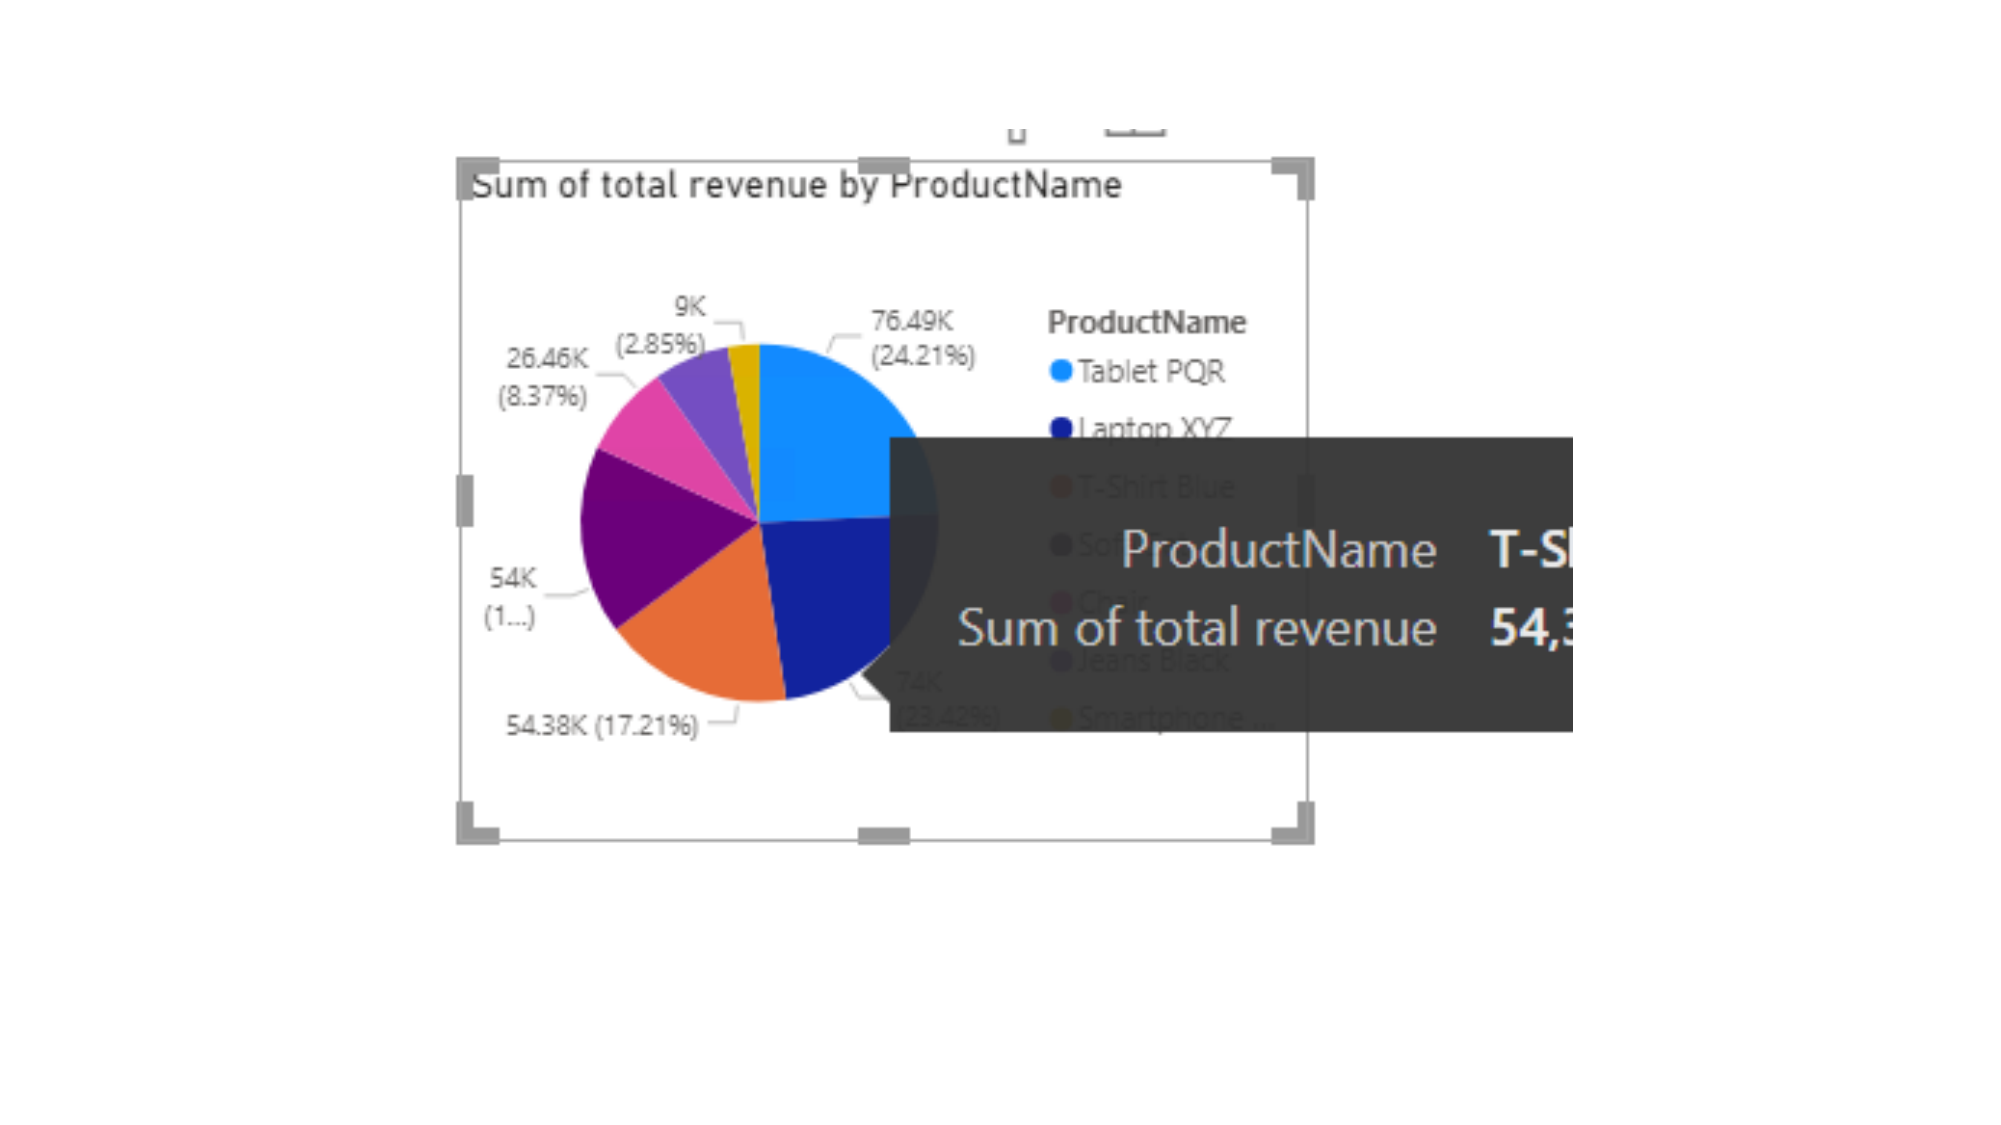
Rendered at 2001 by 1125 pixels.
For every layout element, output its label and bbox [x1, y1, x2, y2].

picture [434, 129, 1573, 1051]
